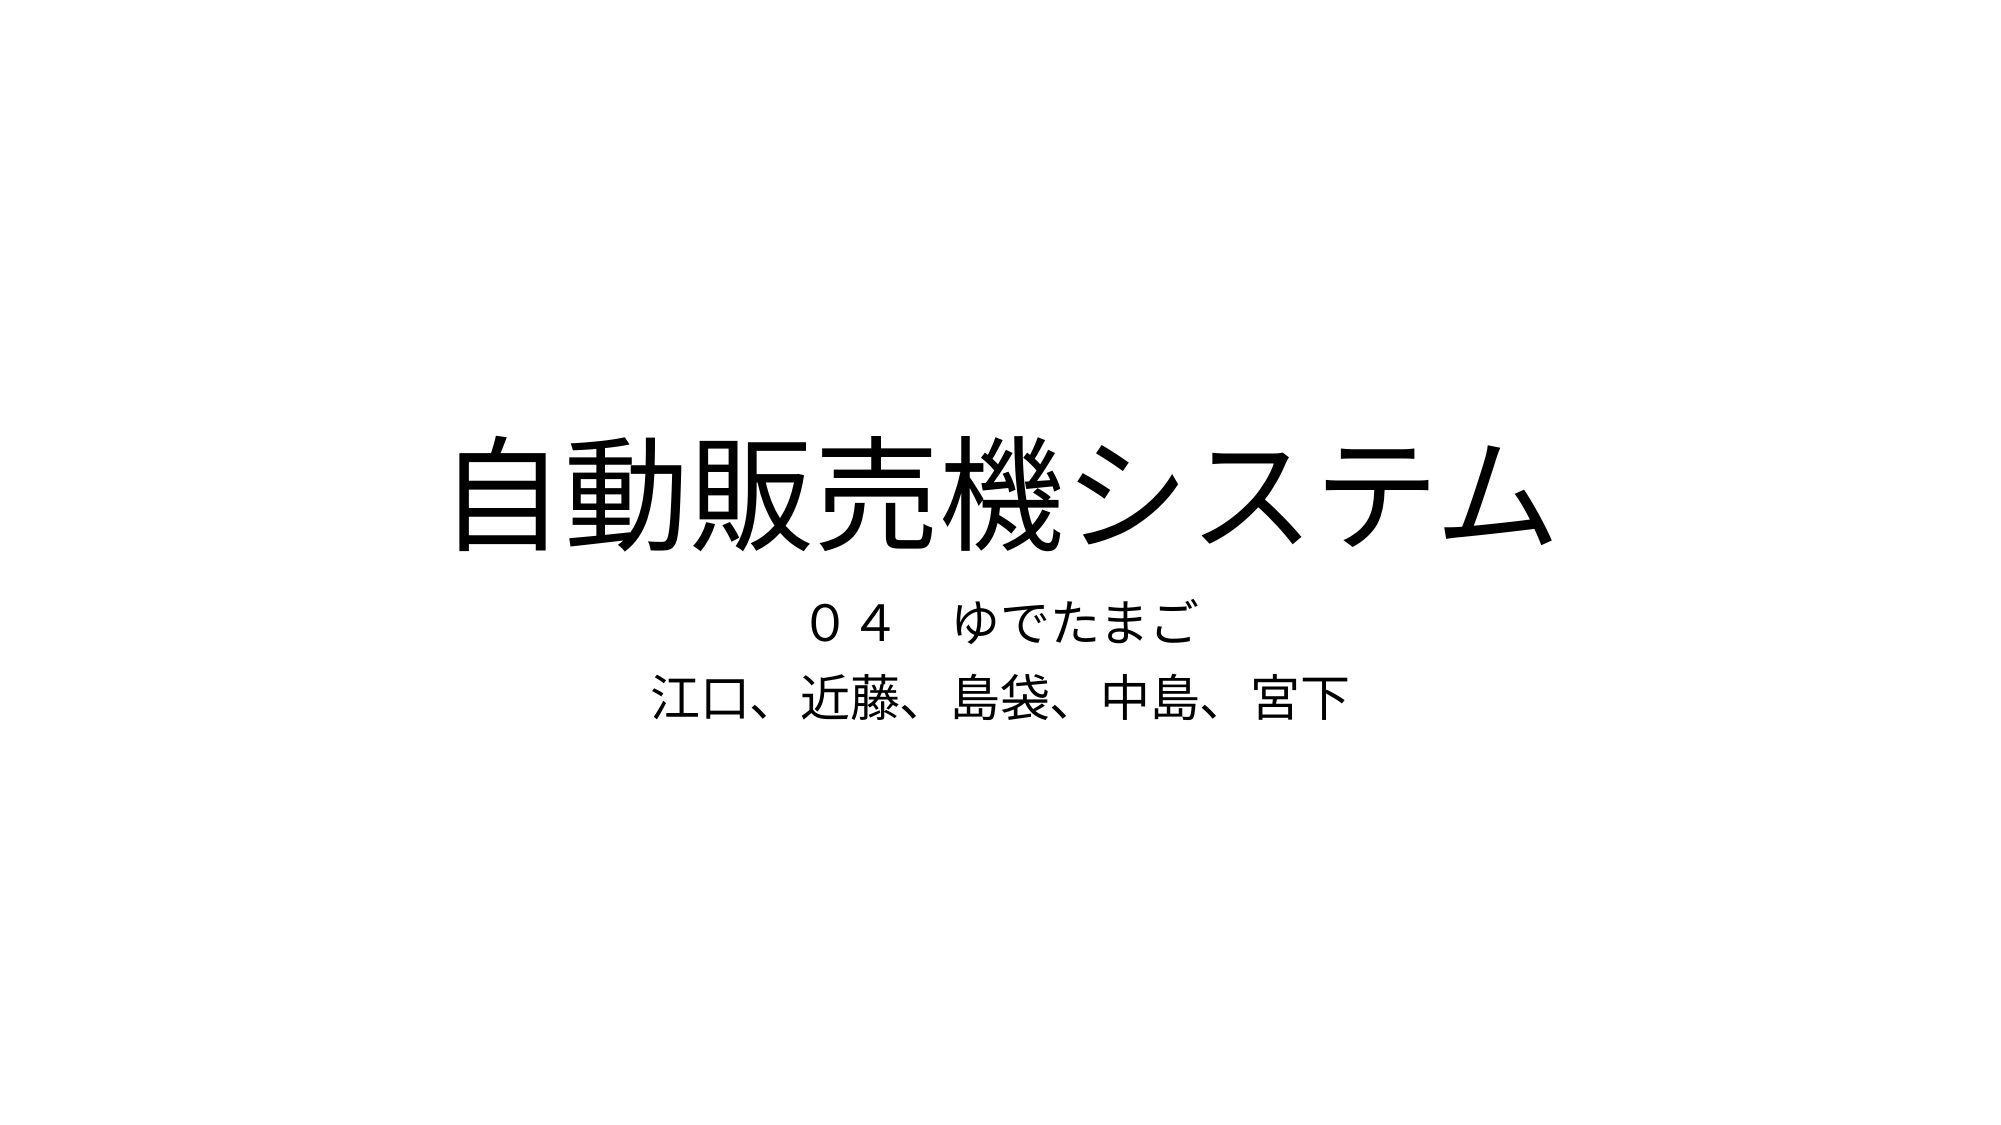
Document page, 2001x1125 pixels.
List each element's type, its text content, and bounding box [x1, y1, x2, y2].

title 自動販売機システム [249, 184, 1750, 576]
subtitle ０４ ゆでたまご 江口、近藤、島袋、中島、宮下 [249, 590, 1750, 863]
